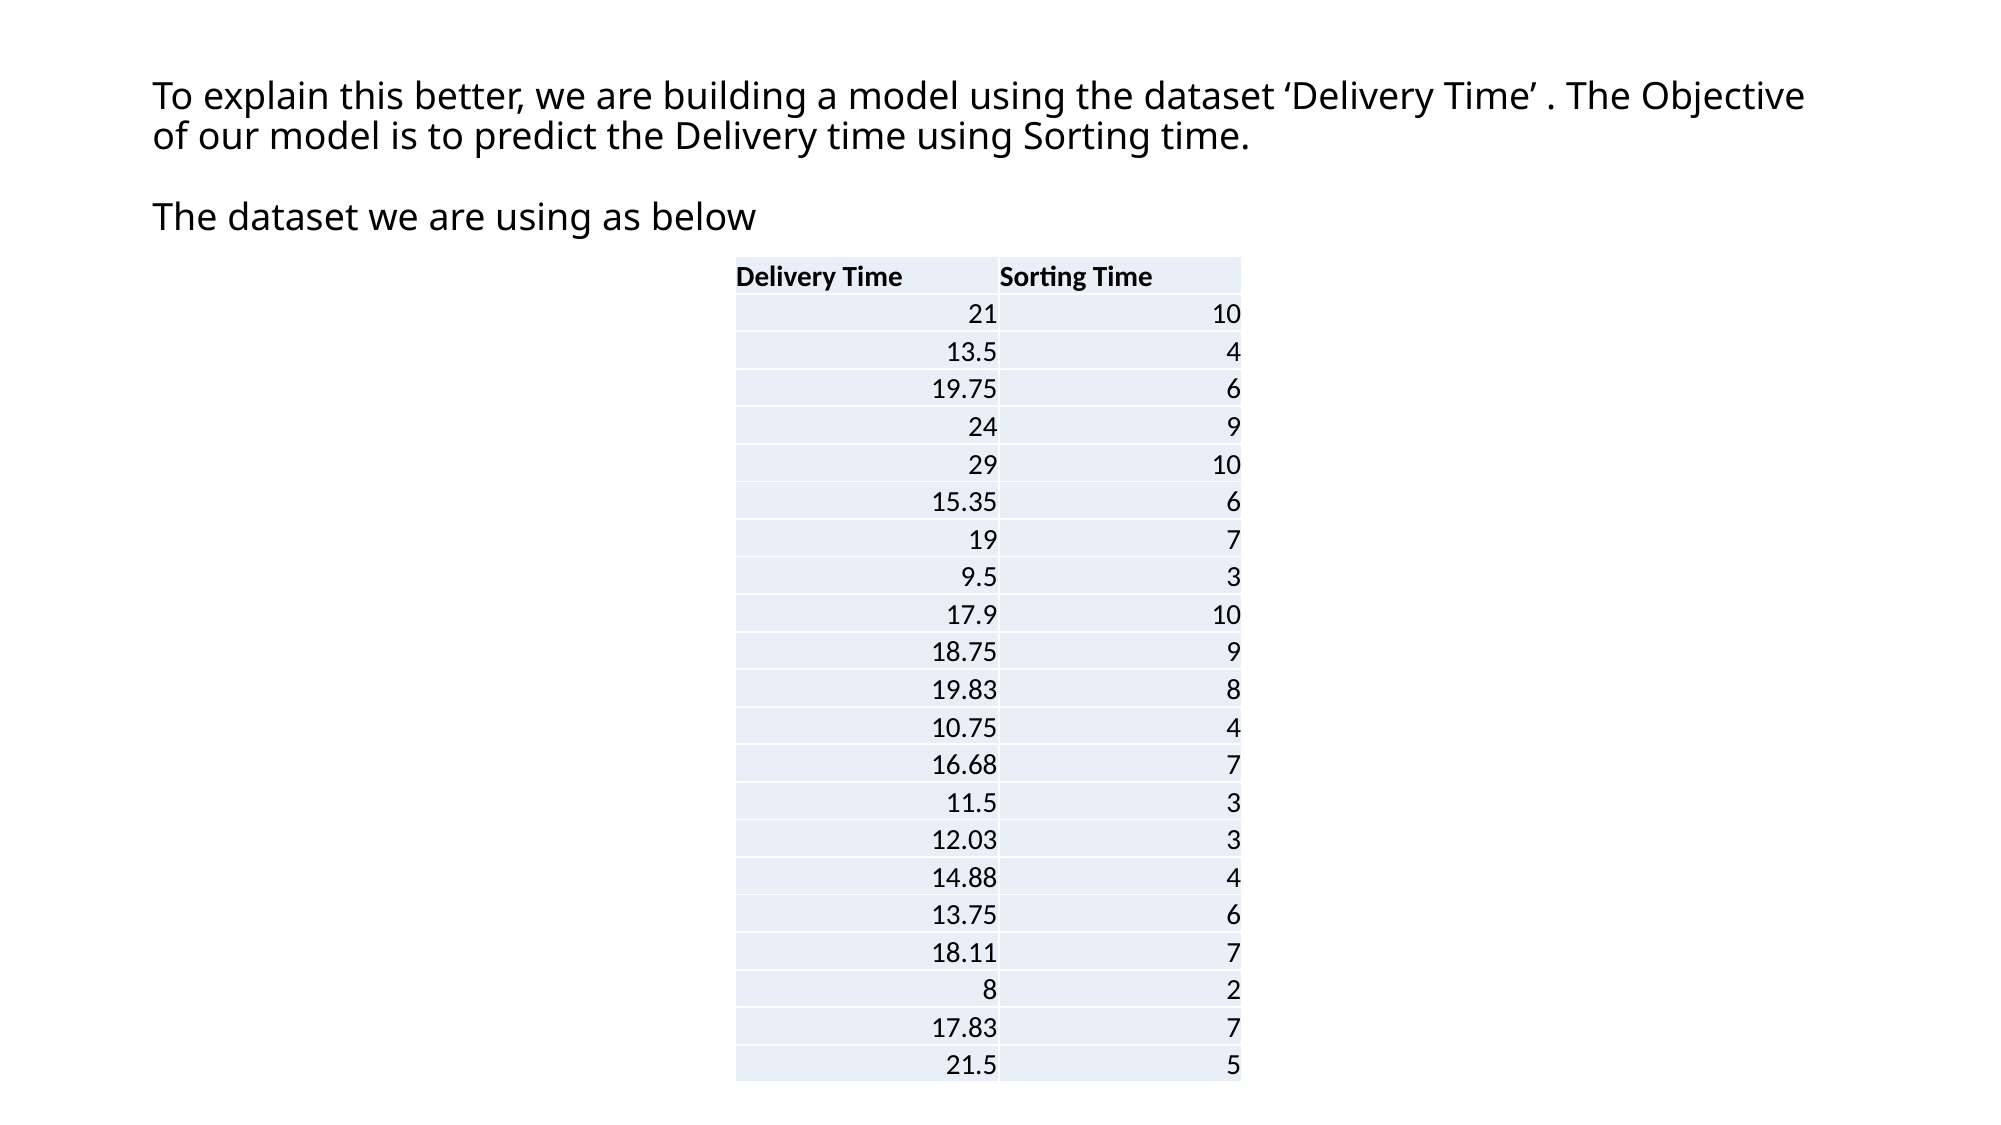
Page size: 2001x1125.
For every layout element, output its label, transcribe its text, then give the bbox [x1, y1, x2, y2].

table_cell 4 [1000, 332, 1241, 368]
table_cell 19 [736, 520, 998, 556]
table_cell 24 [736, 407, 998, 443]
table_cell 7 [1000, 745, 1241, 781]
table_cell 12.03 [736, 820, 998, 856]
table_cell 17.9 [736, 595, 998, 631]
table_cell 10.75 [736, 708, 998, 743]
table_cell 6 [1000, 895, 1241, 931]
table_header Delivery Time [736, 257, 998, 293]
table_cell 3 [1000, 820, 1241, 856]
table_cell 15.35 [736, 482, 998, 518]
table_header Sorting Time [1000, 257, 1241, 293]
table_cell 4 [1000, 708, 1241, 743]
table_cell 19.83 [736, 670, 998, 706]
table_cell 10 [1000, 595, 1241, 631]
table_cell 6 [1000, 370, 1241, 405]
table_cell 11.5 [736, 783, 998, 819]
table_cell 8 [736, 971, 998, 1006]
table_cell 4 [1000, 858, 1241, 894]
table_cell 19.75 [736, 370, 998, 405]
table_cell 10 [1000, 295, 1241, 330]
table_cell 3 [1000, 557, 1241, 593]
table_cell 14.88 [736, 858, 998, 894]
table_cell 18.11 [736, 933, 998, 969]
table_cell 9.5 [736, 557, 998, 593]
table_cell 18.75 [736, 633, 998, 668]
table_cell 2 [1000, 971, 1241, 1006]
table_cell 6 [1000, 482, 1241, 518]
table_cell 5 [1000, 1046, 1241, 1081]
table_cell 9 [1000, 633, 1241, 668]
table_cell 3 [1000, 783, 1241, 819]
table_cell 21 [736, 295, 998, 330]
table_cell 10 [1000, 445, 1241, 481]
title To explain this better, we are building a model using the dataset ‘Delivery Time’ . The Objective of our model is to predict the Delivery time using Sorting time. The dataset we are using as below [137, 59, 1863, 257]
table_cell 7 [1000, 933, 1241, 969]
table_cell 17.83 [736, 1008, 998, 1044]
table_cell 13.75 [736, 895, 998, 931]
table_cell 16.68 [736, 745, 998, 781]
table_cell 7 [1000, 1008, 1241, 1044]
table_cell 29 [736, 445, 998, 481]
table_cell 7 [1000, 520, 1241, 556]
table_cell 21.5 [736, 1046, 998, 1081]
table_cell 13.5 [736, 332, 998, 368]
table_cell 8 [1000, 670, 1241, 706]
table_cell 9 [1000, 407, 1241, 443]
